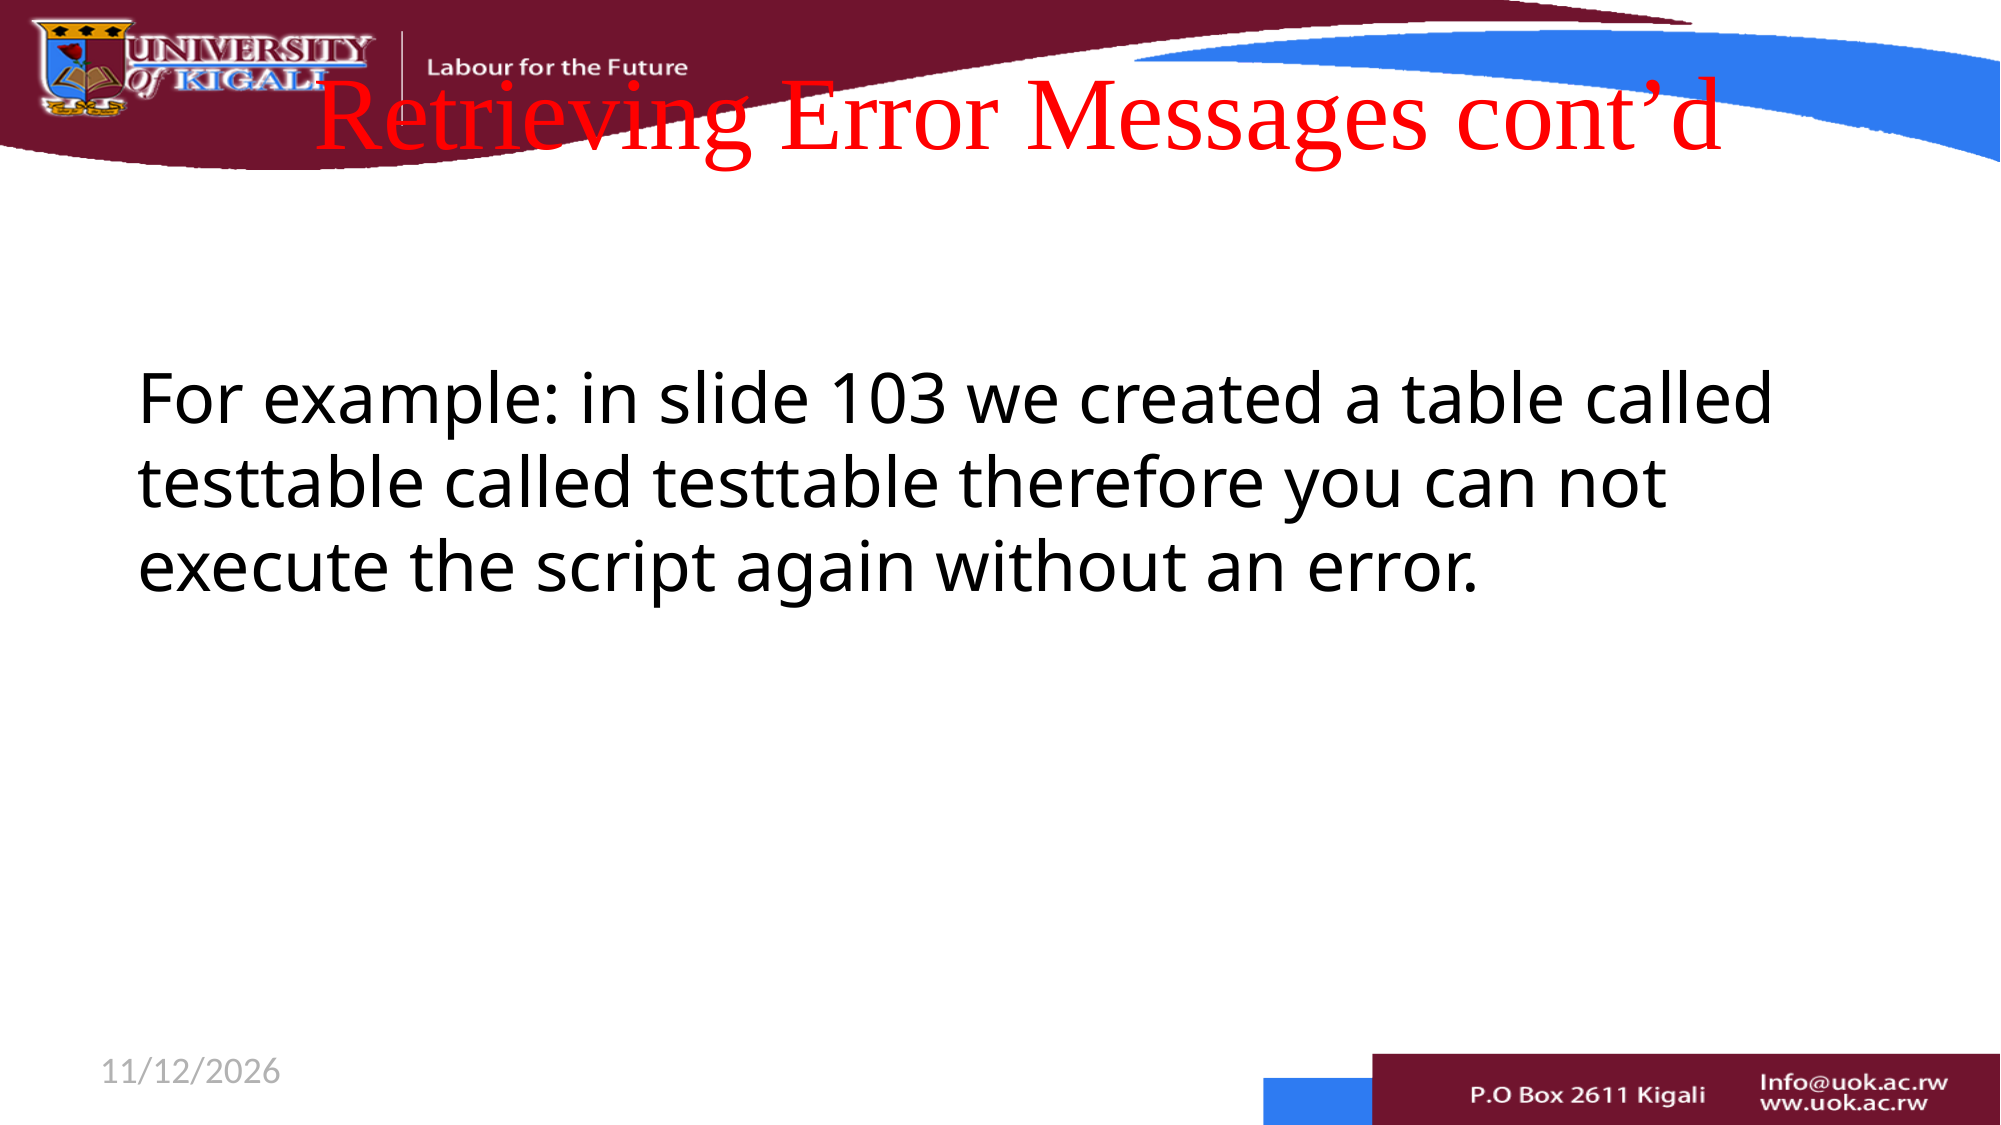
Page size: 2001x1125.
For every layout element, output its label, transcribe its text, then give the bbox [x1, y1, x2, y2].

text_box Retrieving Error Messages cont’d [313, 45, 1954, 171]
picture [0, 0, 2000, 1125]
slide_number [99, 1046, 560, 1092]
list For example: in slide 103 we created a table called testtable called testtable therefore you can not execute the script again without an error. [137, 353, 1865, 700]
